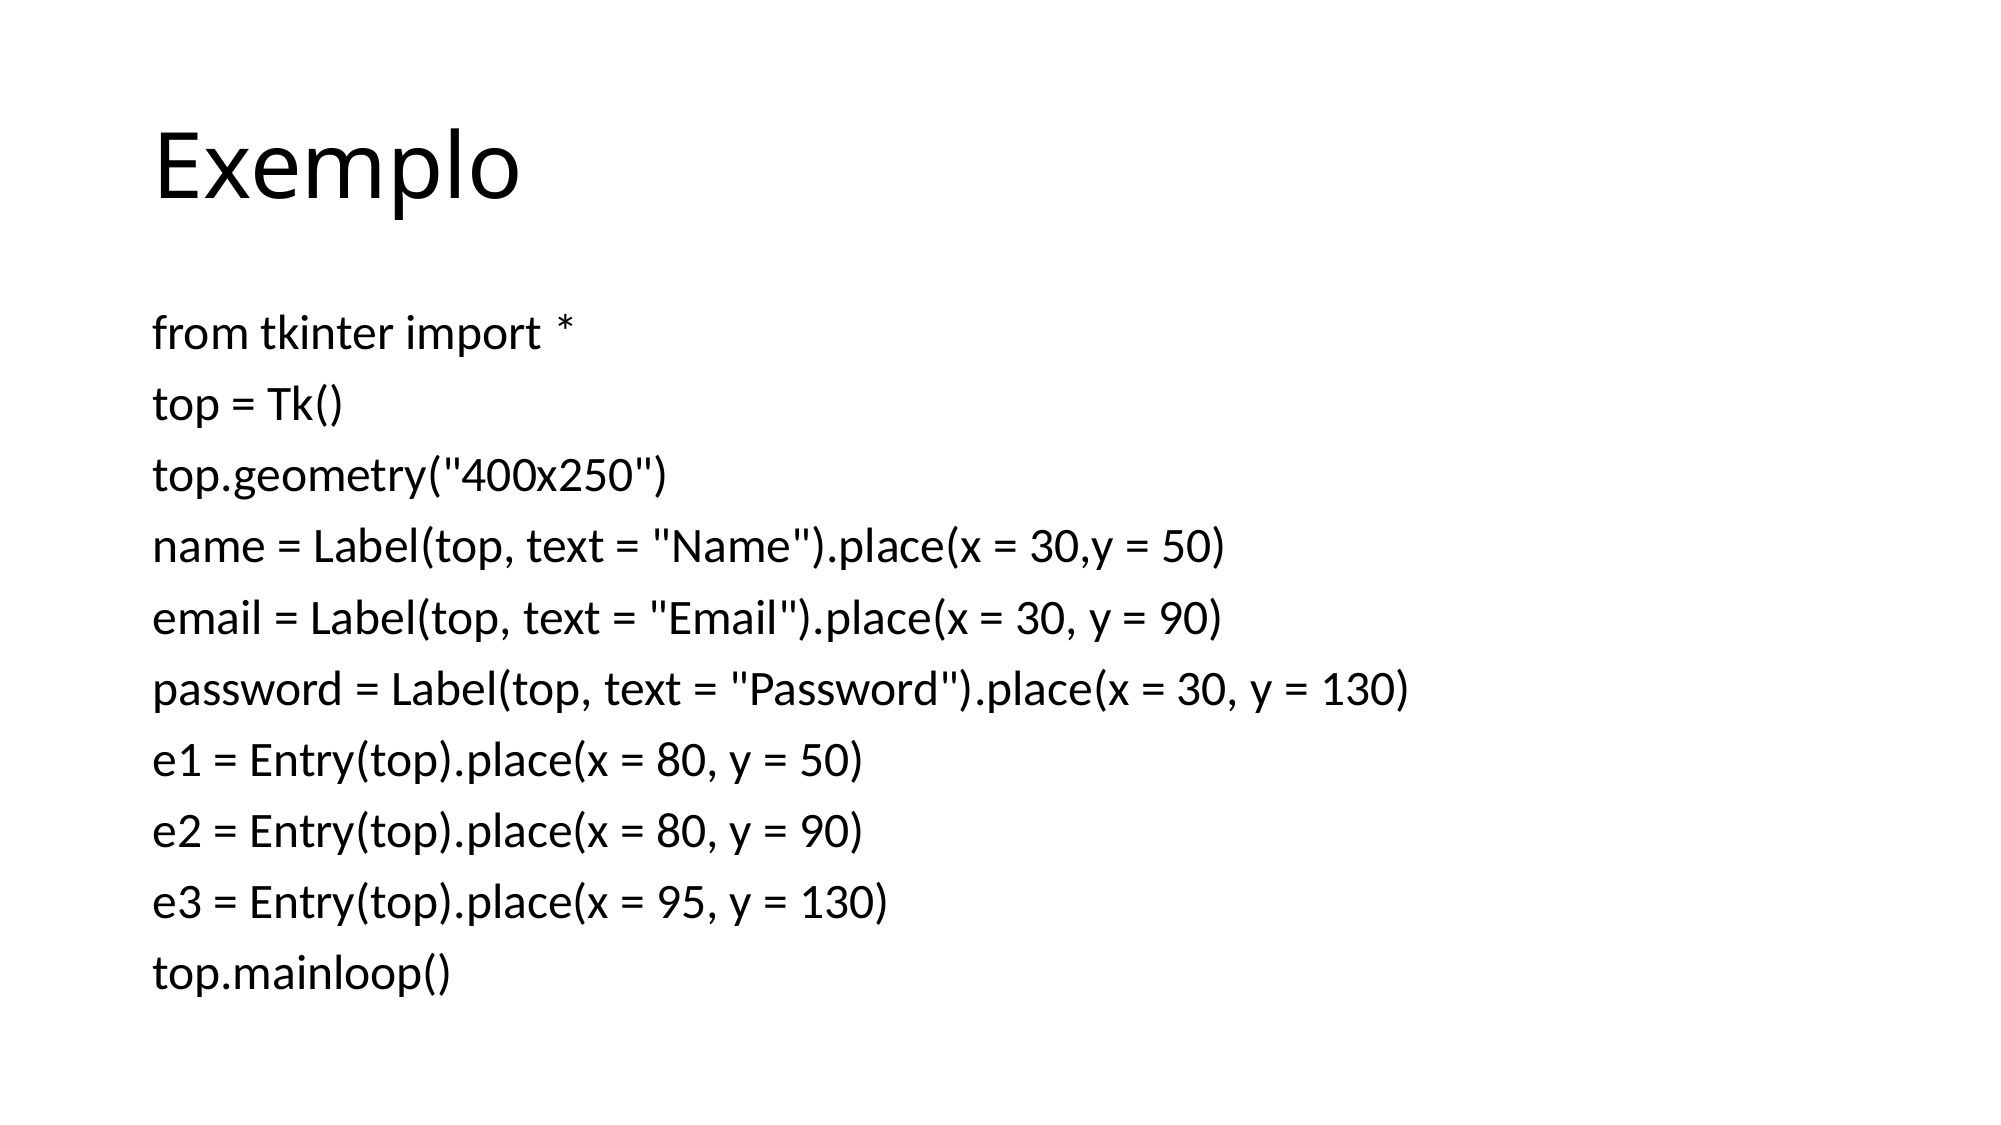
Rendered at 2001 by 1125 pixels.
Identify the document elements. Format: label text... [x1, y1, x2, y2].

list from tkinter import * top = Tk() top.geometry("400x250") name = Label(top, text = "Name").place(x = 30,y = 50) email = Label(top, text = "Email").place(x = 30, y = 90) password = Label(top, text = "Password").place(x = 30, y = 130) e1 = Entry(top).place(x = 80, y = 50) e2 = Entry(top).place(x = 80, y = 90) e3 = Entry(top).place(x = 95, y = 130) top.mainloop() [137, 299, 1863, 1014]
title Exemplo [137, 59, 1863, 278]
